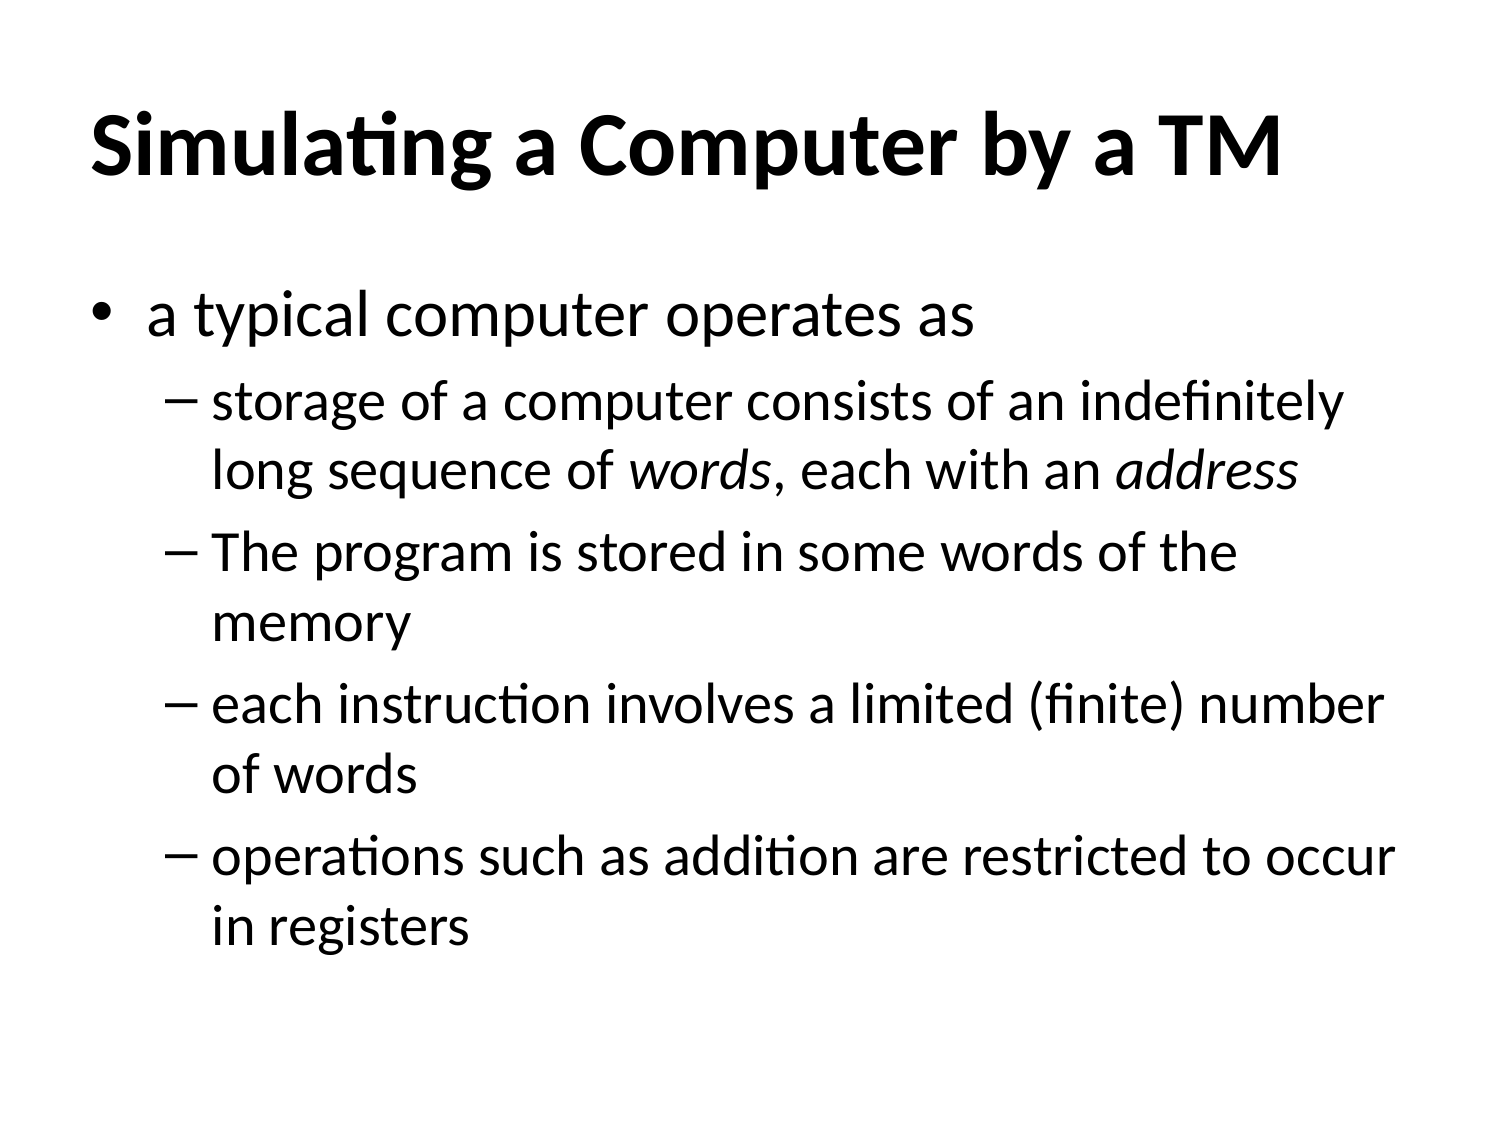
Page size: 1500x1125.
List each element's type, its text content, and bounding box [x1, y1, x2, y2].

title Simulating a Computer by a TM [75, 45, 1425, 233]
list a typical computer operates as storage of a computer consists of an indefinitely long sequence of words, each with an address The program is stored in some words of the memory each instruction involves a limited (finite) number of words operations such as addition are restricted to occur in registers [75, 262, 1425, 1005]
